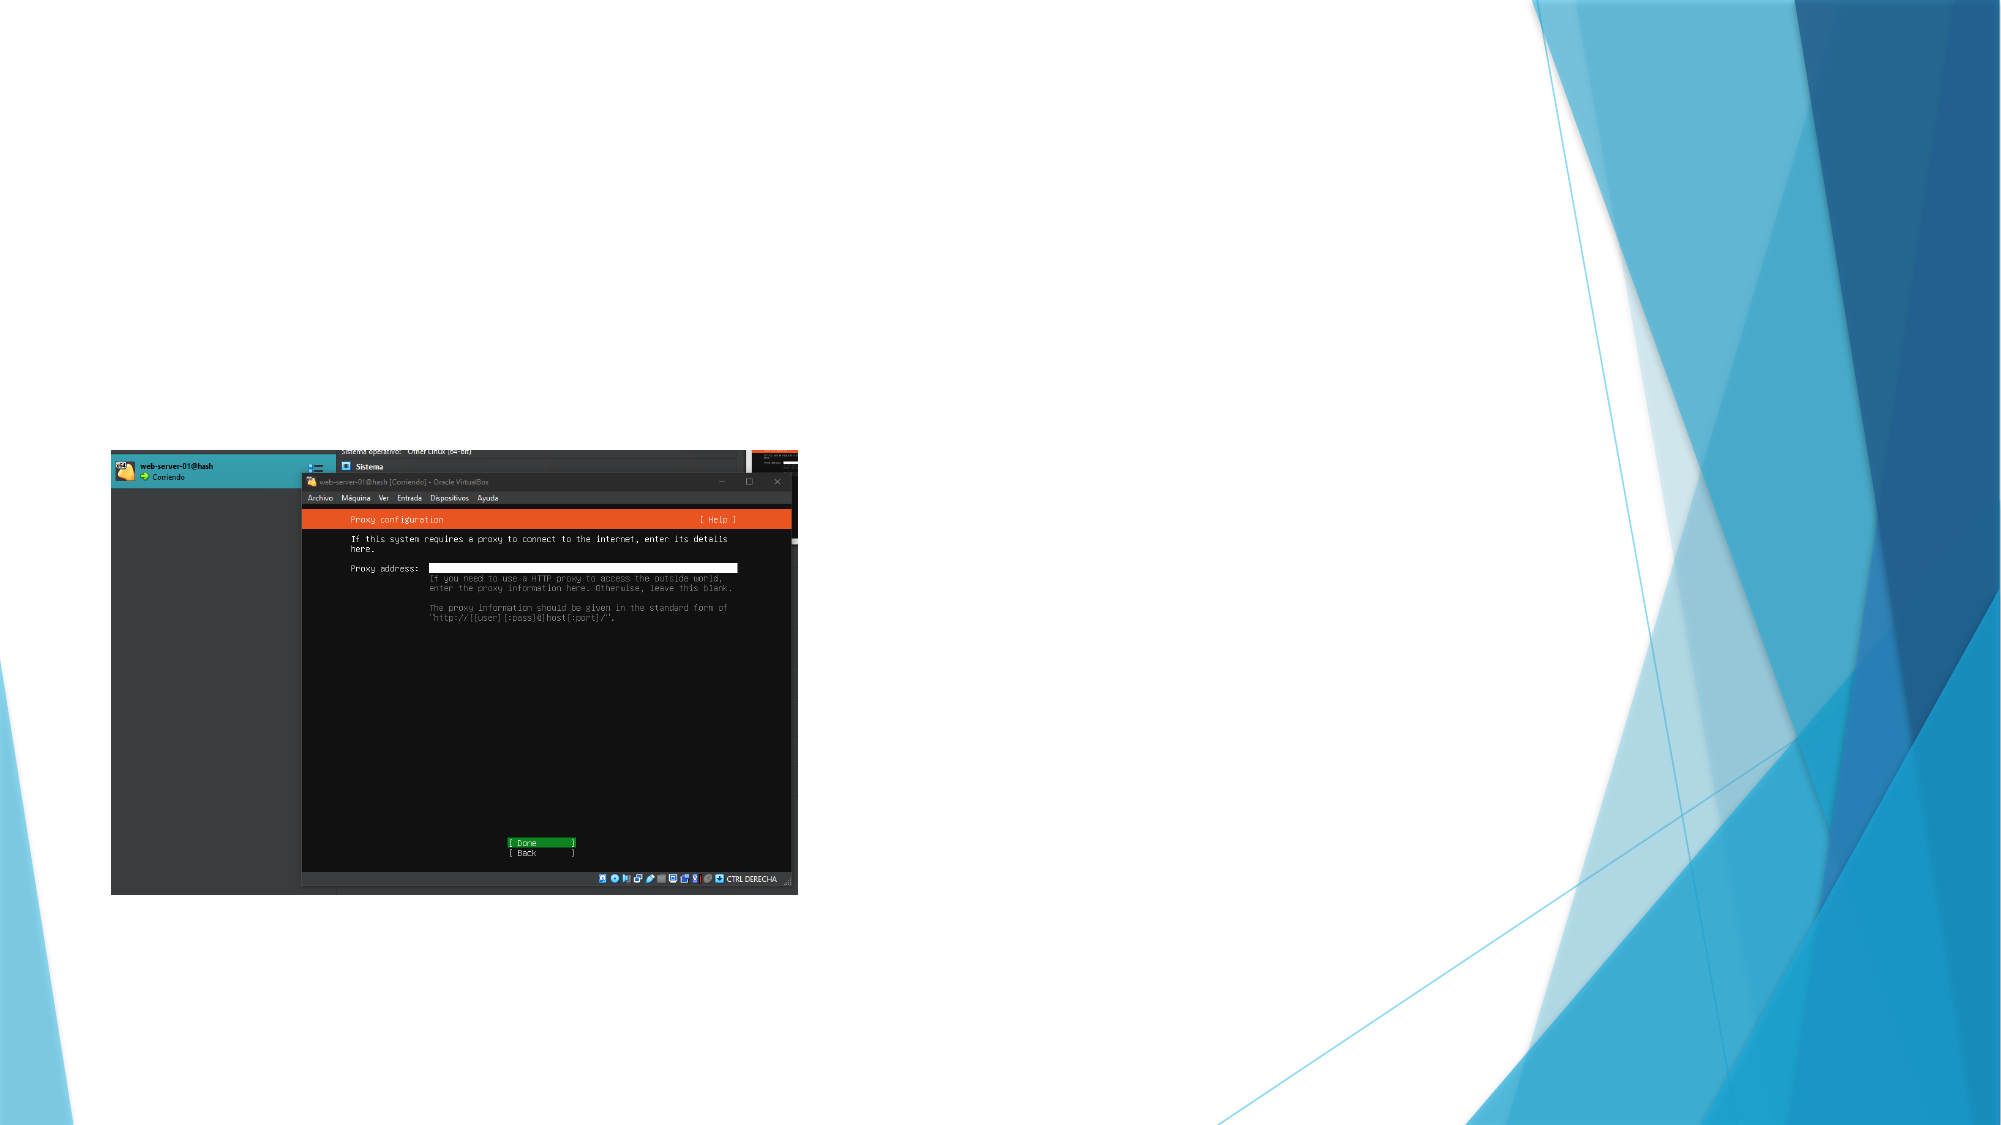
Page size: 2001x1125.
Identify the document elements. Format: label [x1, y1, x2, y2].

list [110, 450, 798, 896]
